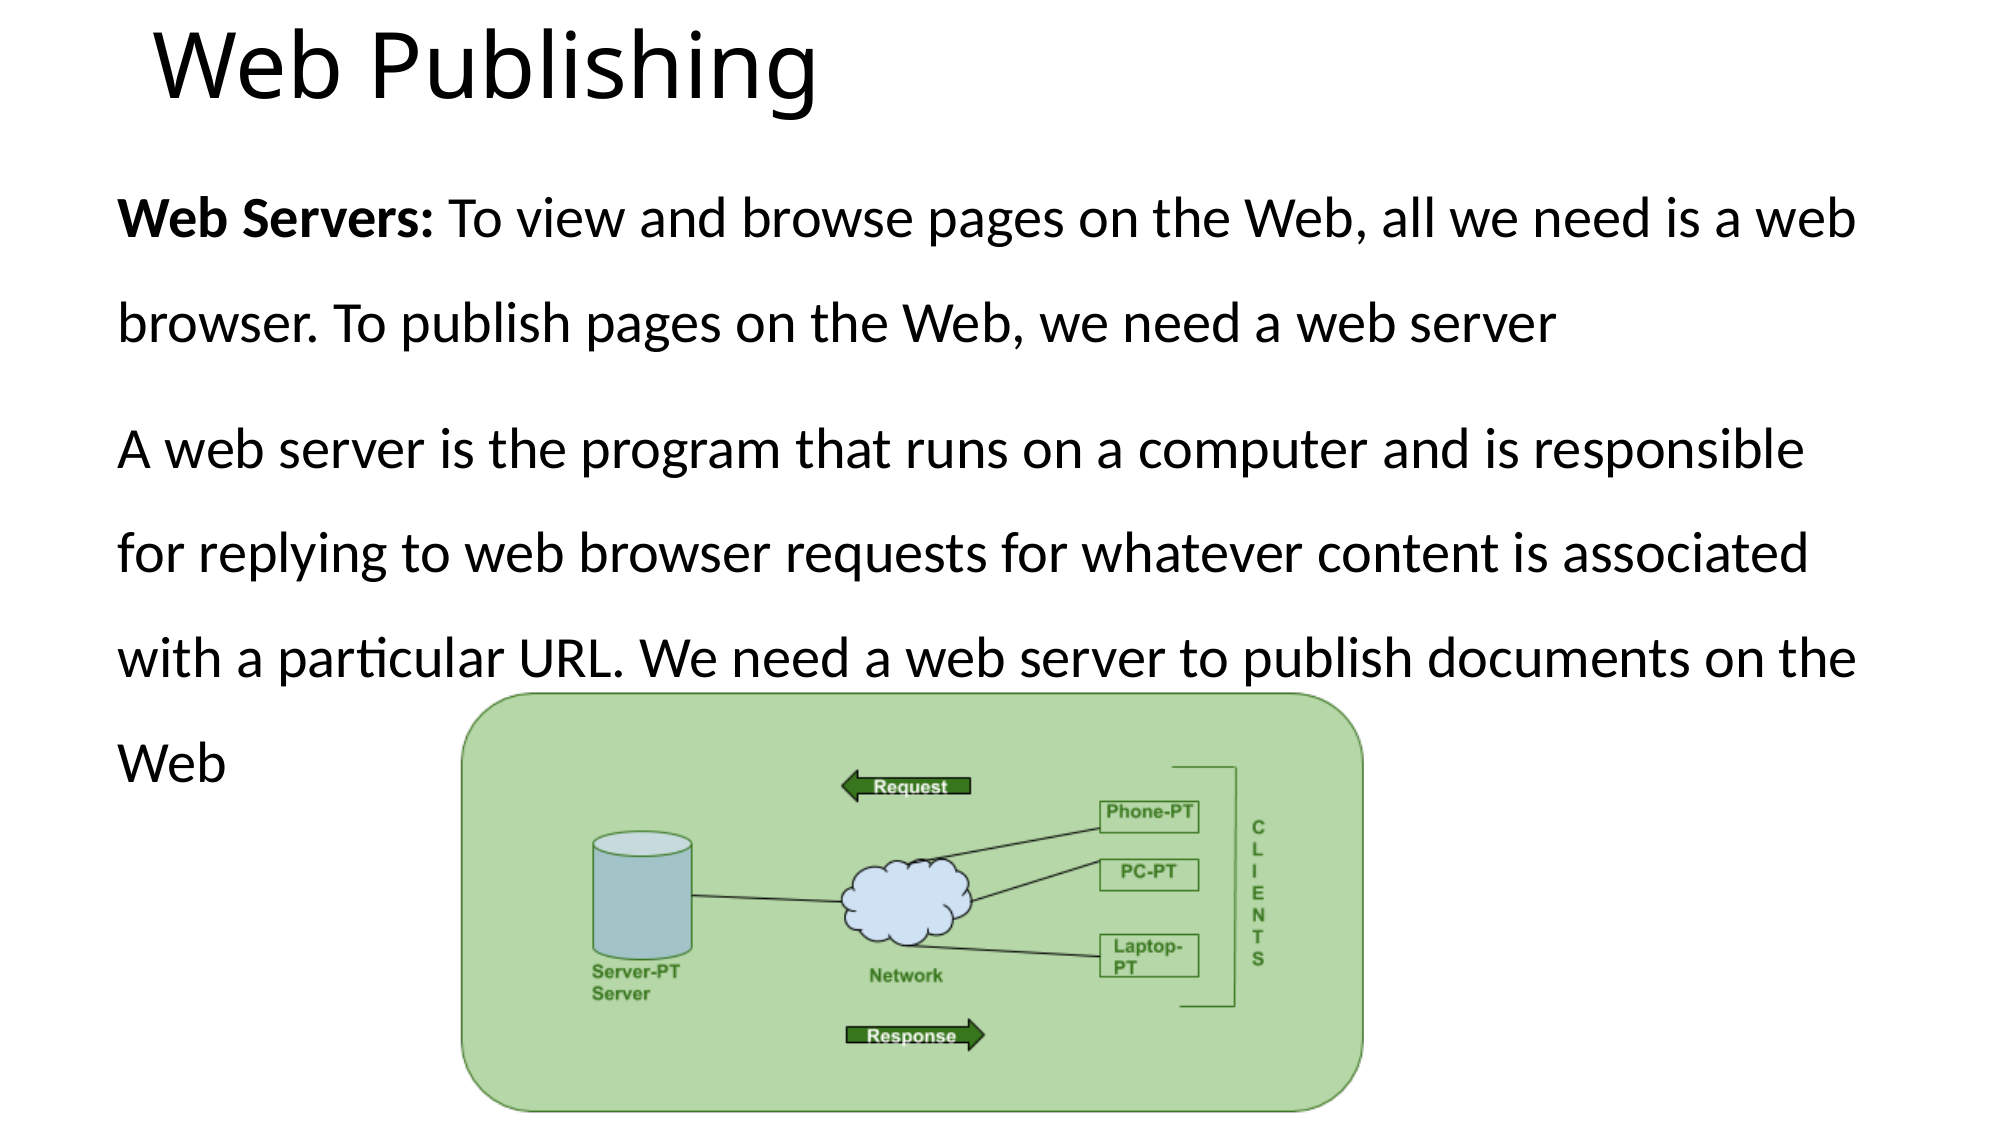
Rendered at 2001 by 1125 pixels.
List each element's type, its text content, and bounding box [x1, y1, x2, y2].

title Web Publishing [137, 0, 1834, 137]
picture [430, 671, 1389, 1125]
list Web Servers: To view and browse pages on the Web, all we need is a web browser. To publish pages on the Web, we need a web server A web server is the program that runs on a computer and is responsible for replying to web browser requests for whatever content is associated with a particular URL. We need a web server to publish documents on the Web [102, 137, 1898, 1125]
